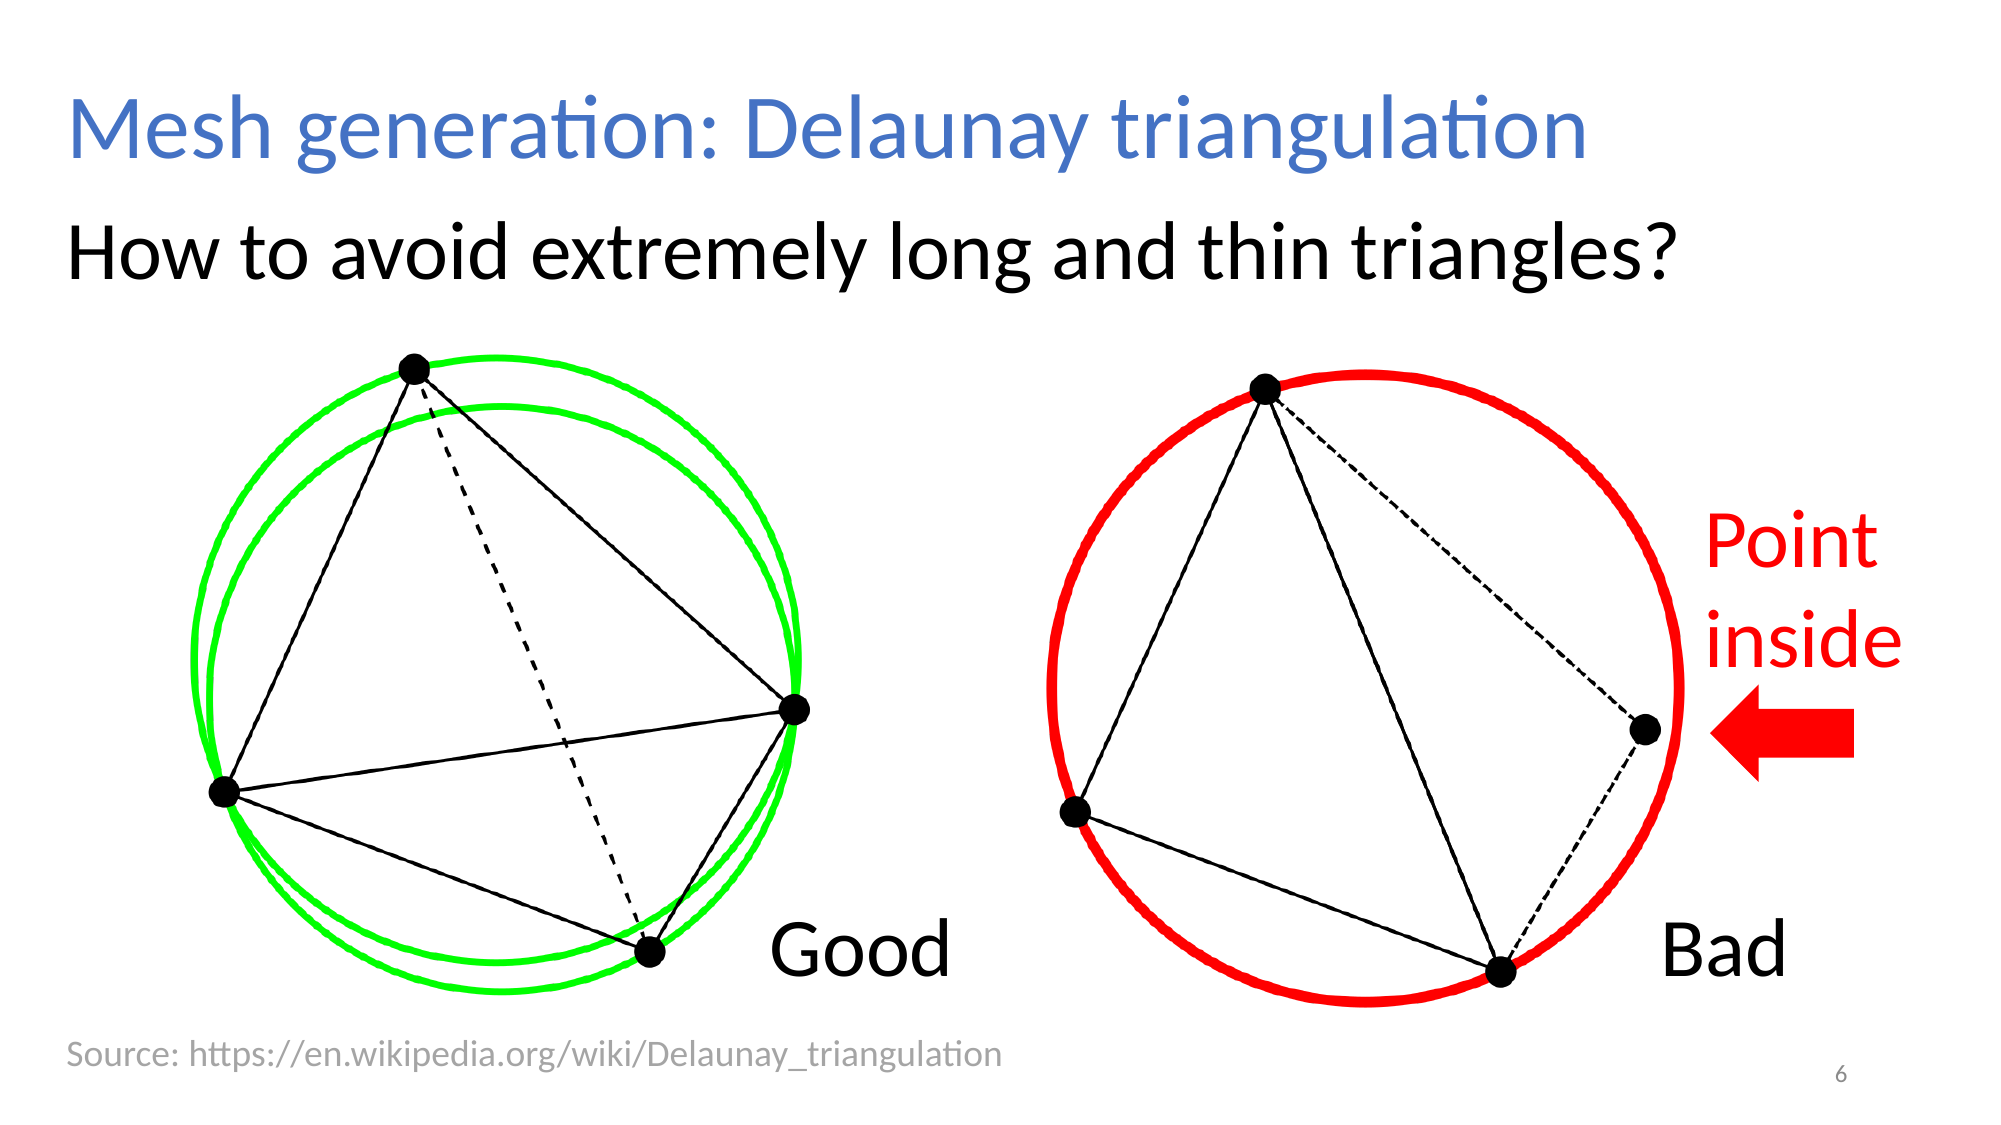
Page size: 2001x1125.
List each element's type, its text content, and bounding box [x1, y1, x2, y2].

text_box How to avoid extremely long and thin triangles? [51, 188, 1702, 304]
picture [160, 314, 868, 1022]
title Mesh generation: Delaunay triangulation [51, 42, 1702, 188]
text_box Point inside [1719, 476, 1920, 692]
slide_number 6 [1412, 1042, 1863, 1103]
picture [1011, 334, 1719, 1042]
text_box [1719, 692, 1856, 785]
text_box Source: https://en.wikipedia.org/wiki/Delaunay_triangulation [51, 1021, 1052, 1082]
text_box Bad [1719, 885, 1805, 1000]
text_box Good [868, 885, 969, 1000]
